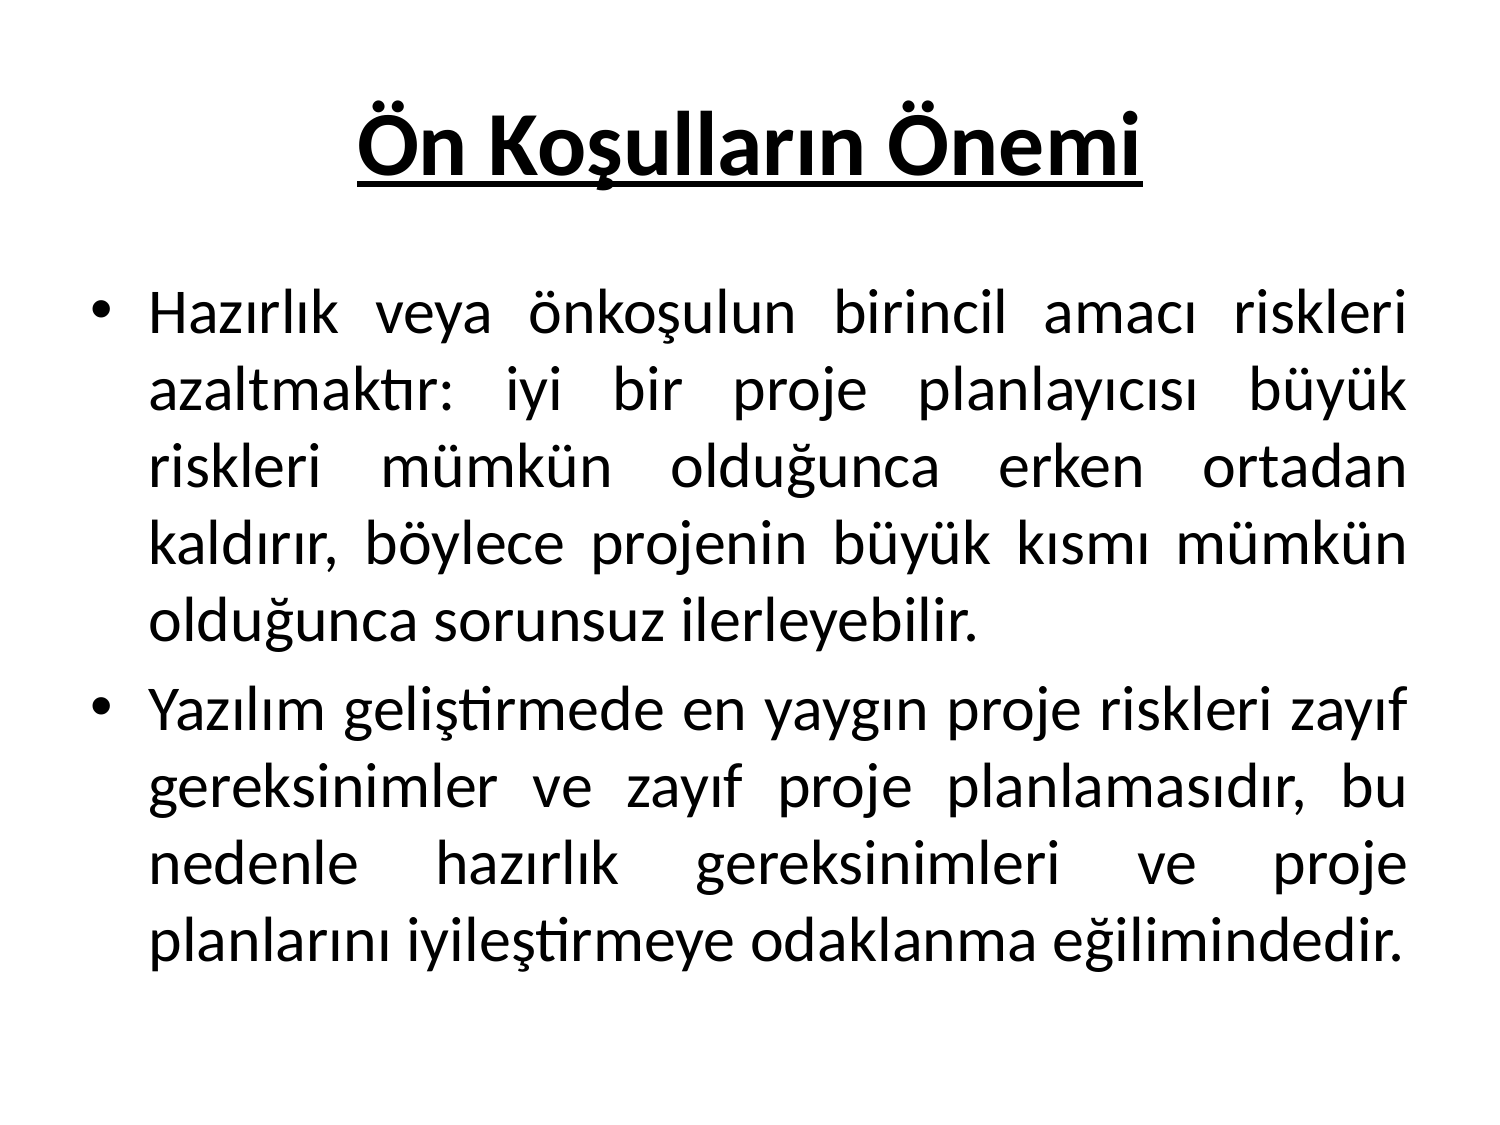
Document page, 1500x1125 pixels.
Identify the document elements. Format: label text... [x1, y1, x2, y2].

list Hazırlık veya önkoşulun birincil amacı riskleri azaltmaktır: iyi bir proje planlayıcısı büyük riskleri mümkün olduğunca erken ortadan kaldırır, böylece projenin büyük kısmı mümkün olduğunca sorunsuz ilerleyebilir. Yazılım geliştirmede en yaygın proje riskleri zayıf gereksinimler ve zayıf proje planlamasıdır, bu nedenle hazırlık gereksinimleri ve proje planlarını iyileştirmeye odaklanma eğilimindedir. [75, 262, 1425, 1005]
title Ön Koşulların Önemi [75, 45, 1425, 233]
